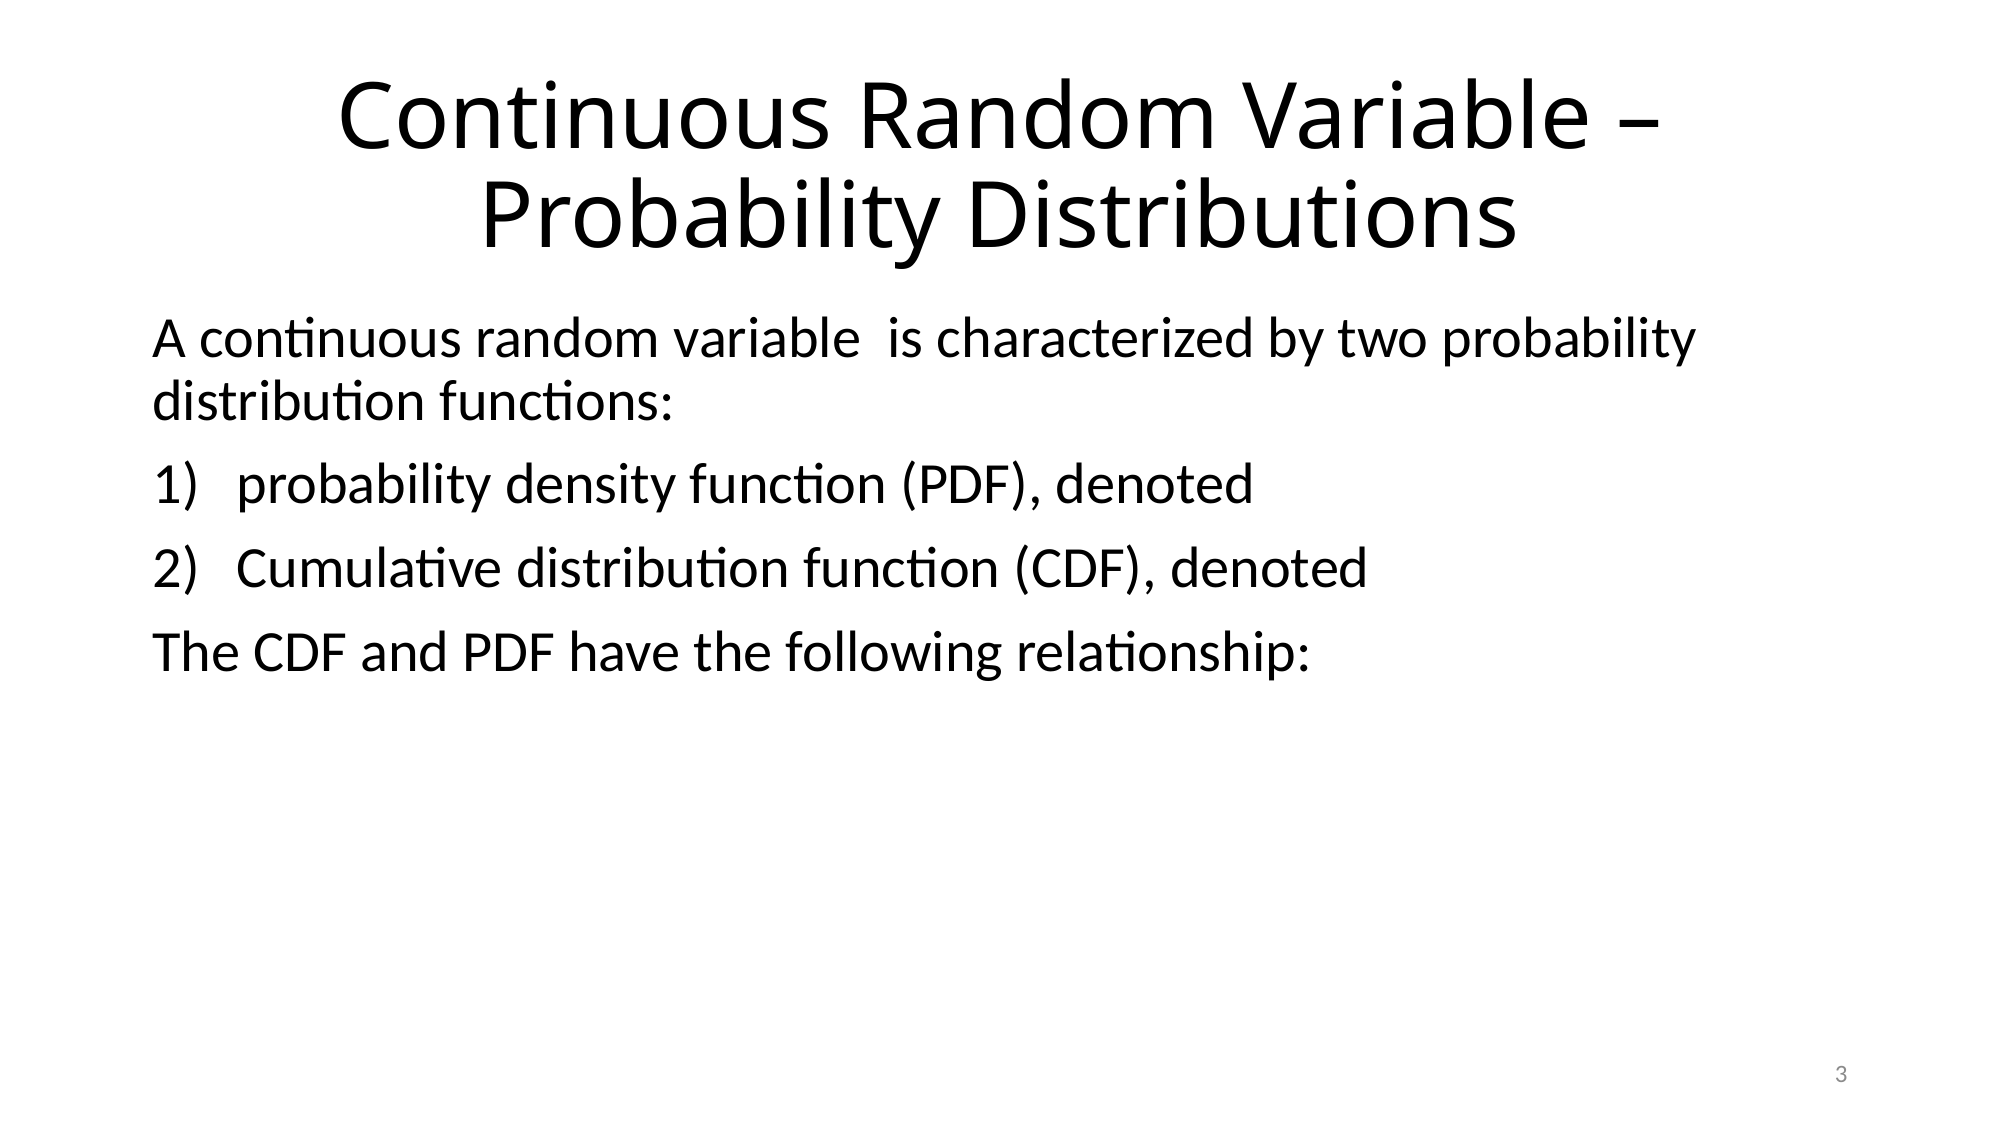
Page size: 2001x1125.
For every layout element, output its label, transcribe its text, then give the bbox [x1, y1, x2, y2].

slide_number 3 [1412, 1042, 1863, 1103]
title Continuous Random Variable – Probability Distributions [137, 59, 1863, 278]
